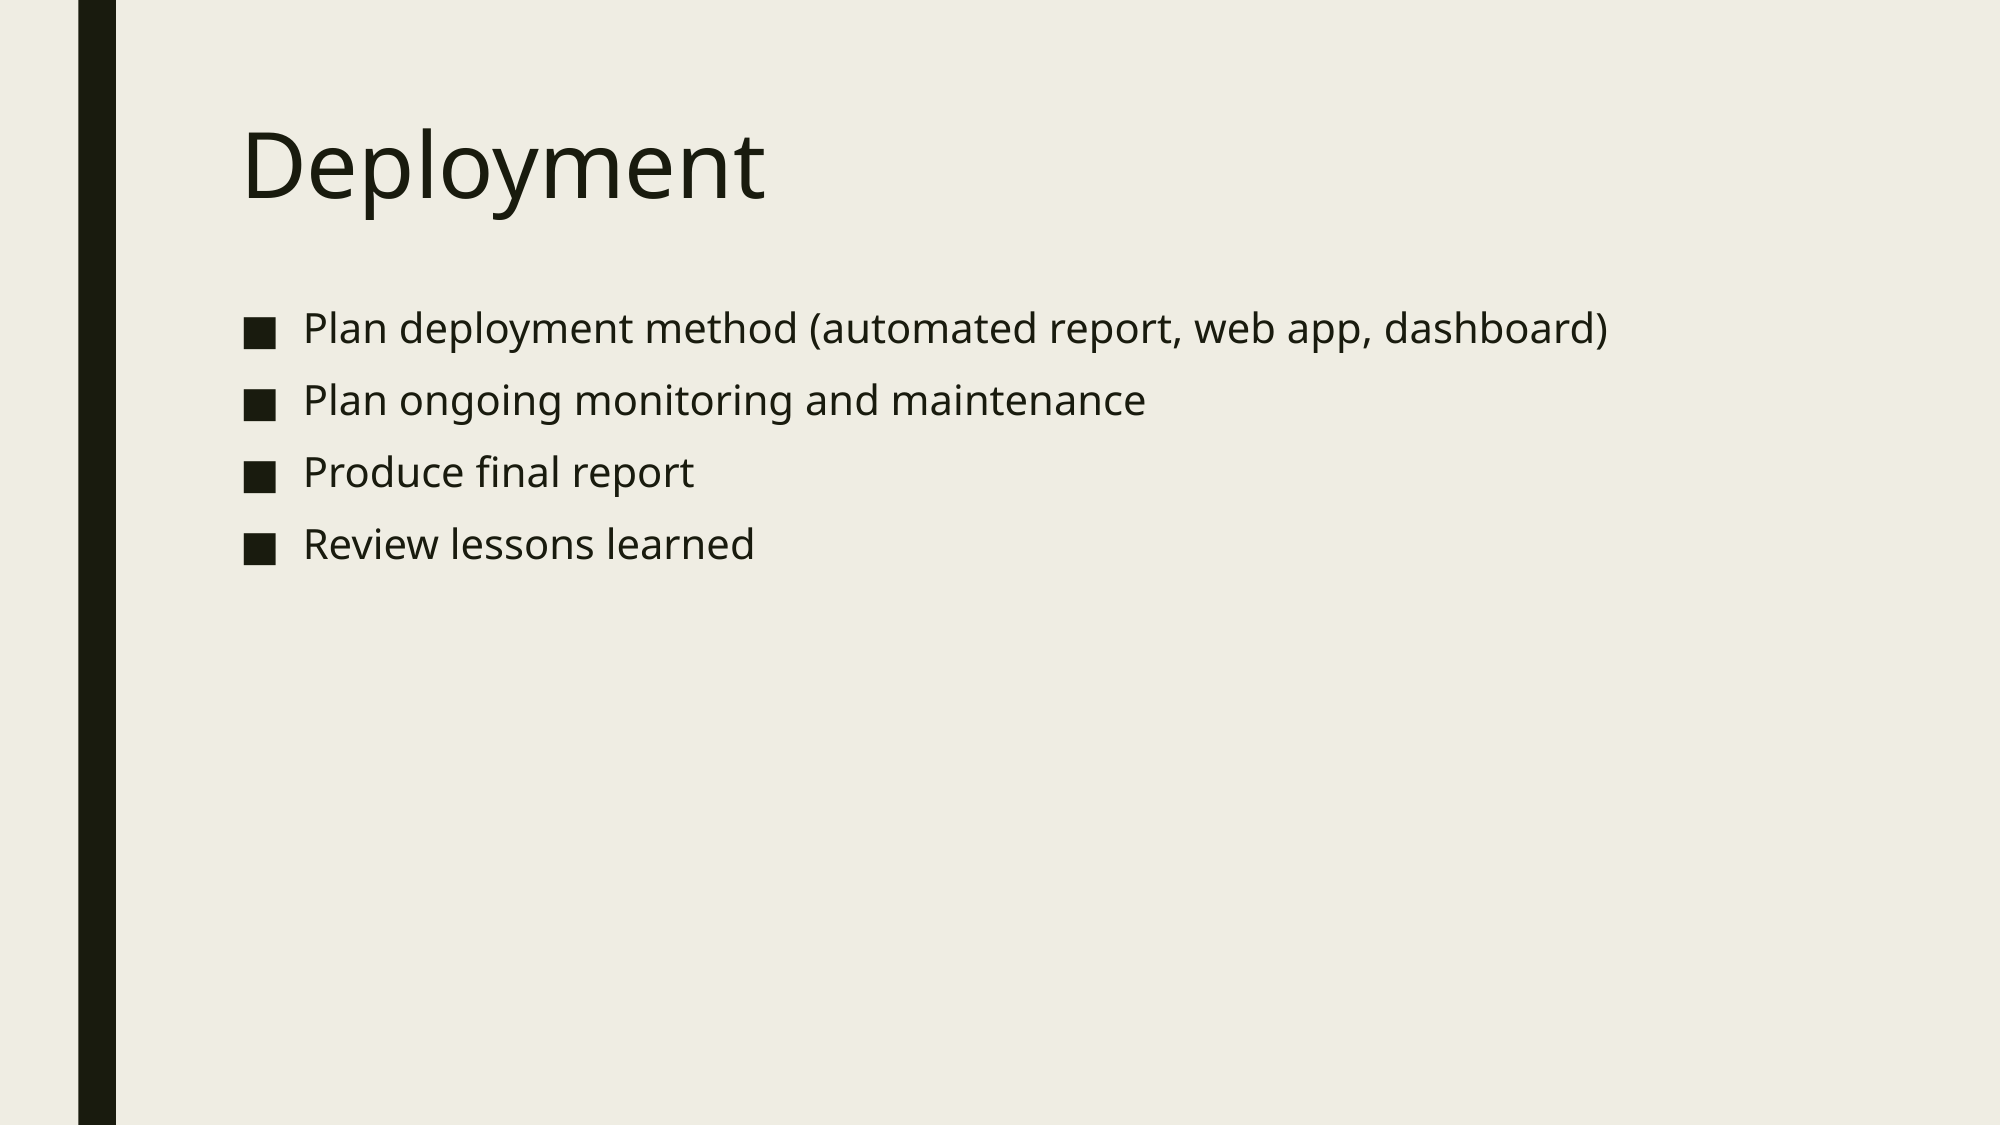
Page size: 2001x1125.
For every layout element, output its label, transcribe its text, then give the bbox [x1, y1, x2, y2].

list Plan deployment method (automated report, web app, dashboard) Plan ongoing monitoring and maintenance Produce final report Review lessons learned [225, 298, 1800, 963]
title Deployment [225, 112, 1800, 257]
